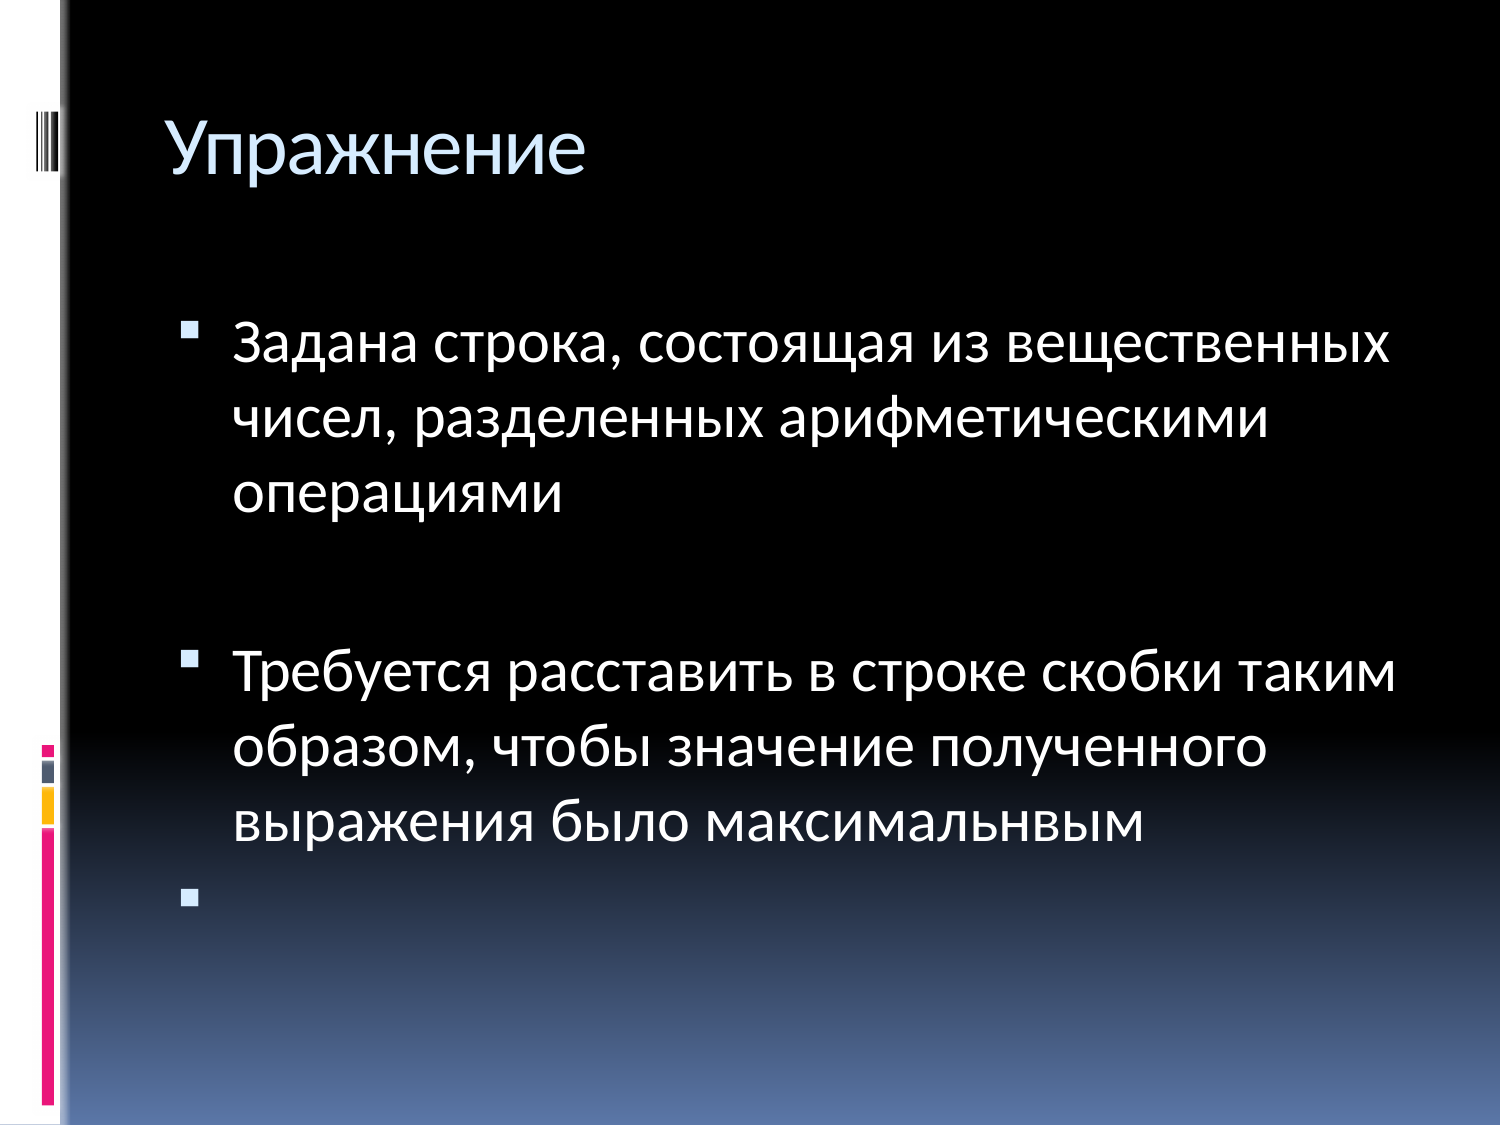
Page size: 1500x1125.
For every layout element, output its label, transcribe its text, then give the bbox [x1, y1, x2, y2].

list Задана строка, состоящая из вещественных чисел, разделенных арифметическими операциями Требуется расставить в строке скобки таким образом, чтобы значение полученного выражения было максимальнвым [150, 292, 1425, 1043]
title Упражнение [150, 83, 1425, 234]
